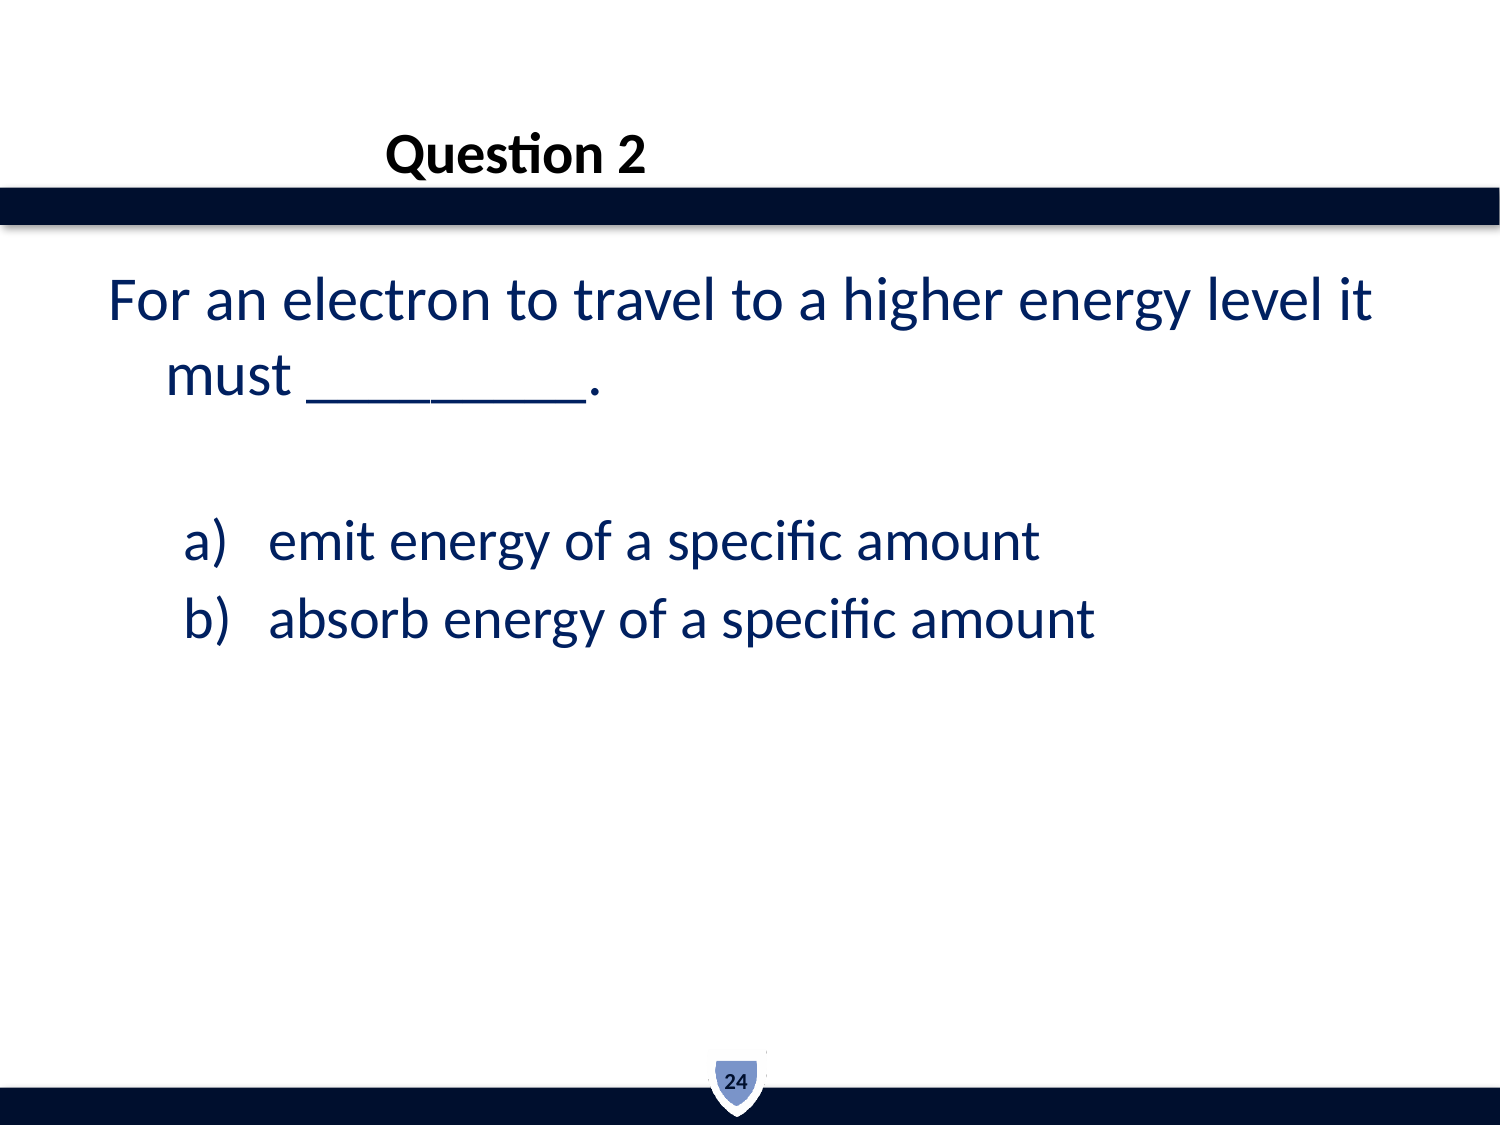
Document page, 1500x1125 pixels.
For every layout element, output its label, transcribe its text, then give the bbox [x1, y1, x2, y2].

list For an electron to travel to a higher energy level it must _________. emit energy of a specific amount absorb energy of a specific amount [75, 249, 1425, 1061]
text_box Question 2 [370, 107, 721, 193]
slide_number 24 [704, 1050, 768, 1110]
picture [706, 1110, 767, 1117]
